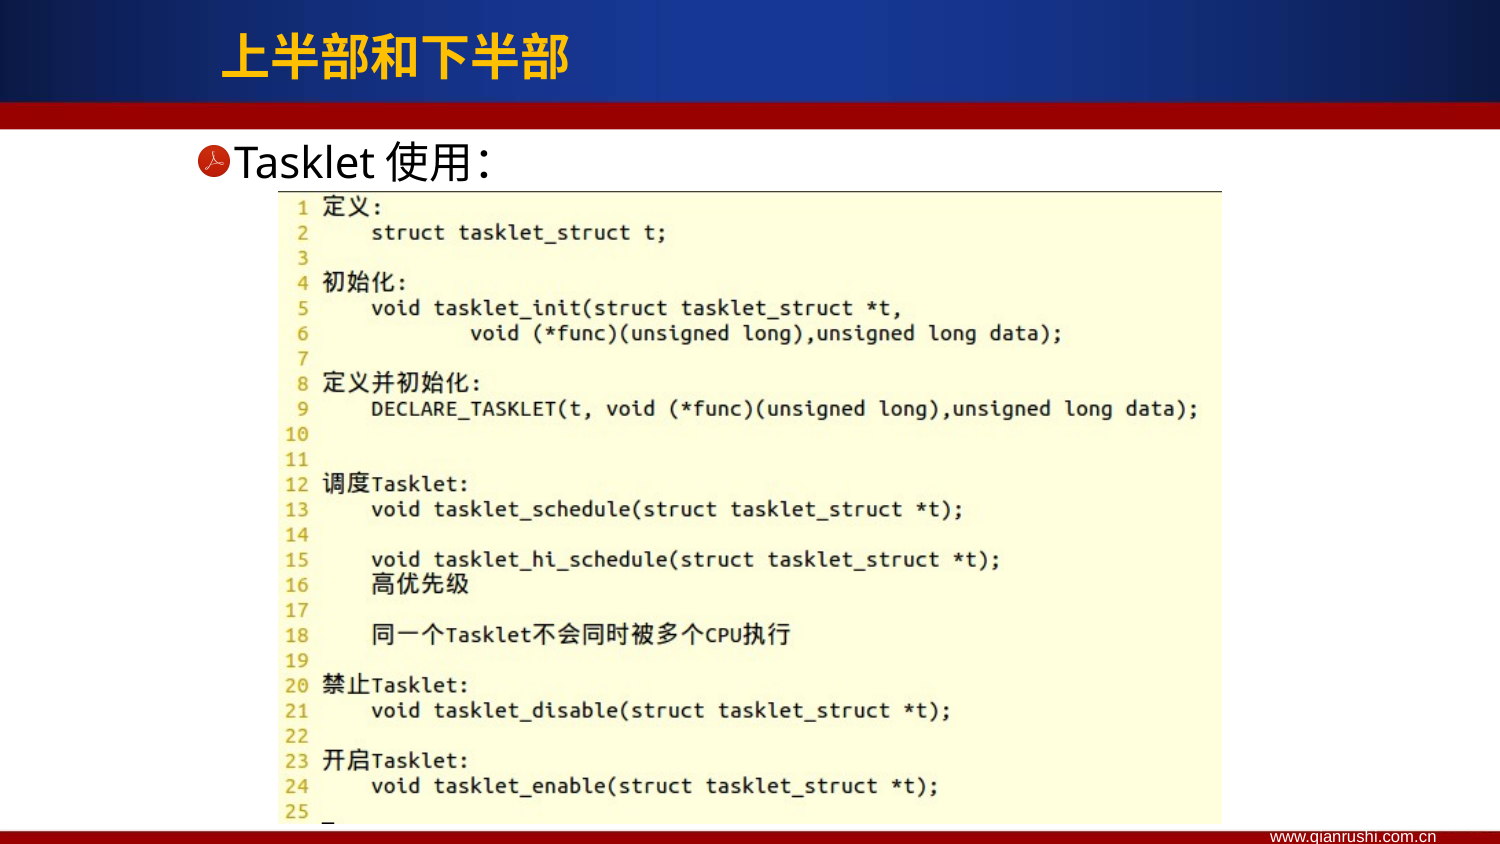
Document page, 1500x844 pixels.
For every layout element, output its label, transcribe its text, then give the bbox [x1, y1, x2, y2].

picture [0, 830, 1500, 844]
text_box Tasklet使用： [187, 129, 1313, 227]
picture [278, 191, 1222, 825]
picture [198, 145, 230, 177]
picture [0, 0, 1500, 129]
text_box 上半部和下半部 [209, 26, 922, 95]
